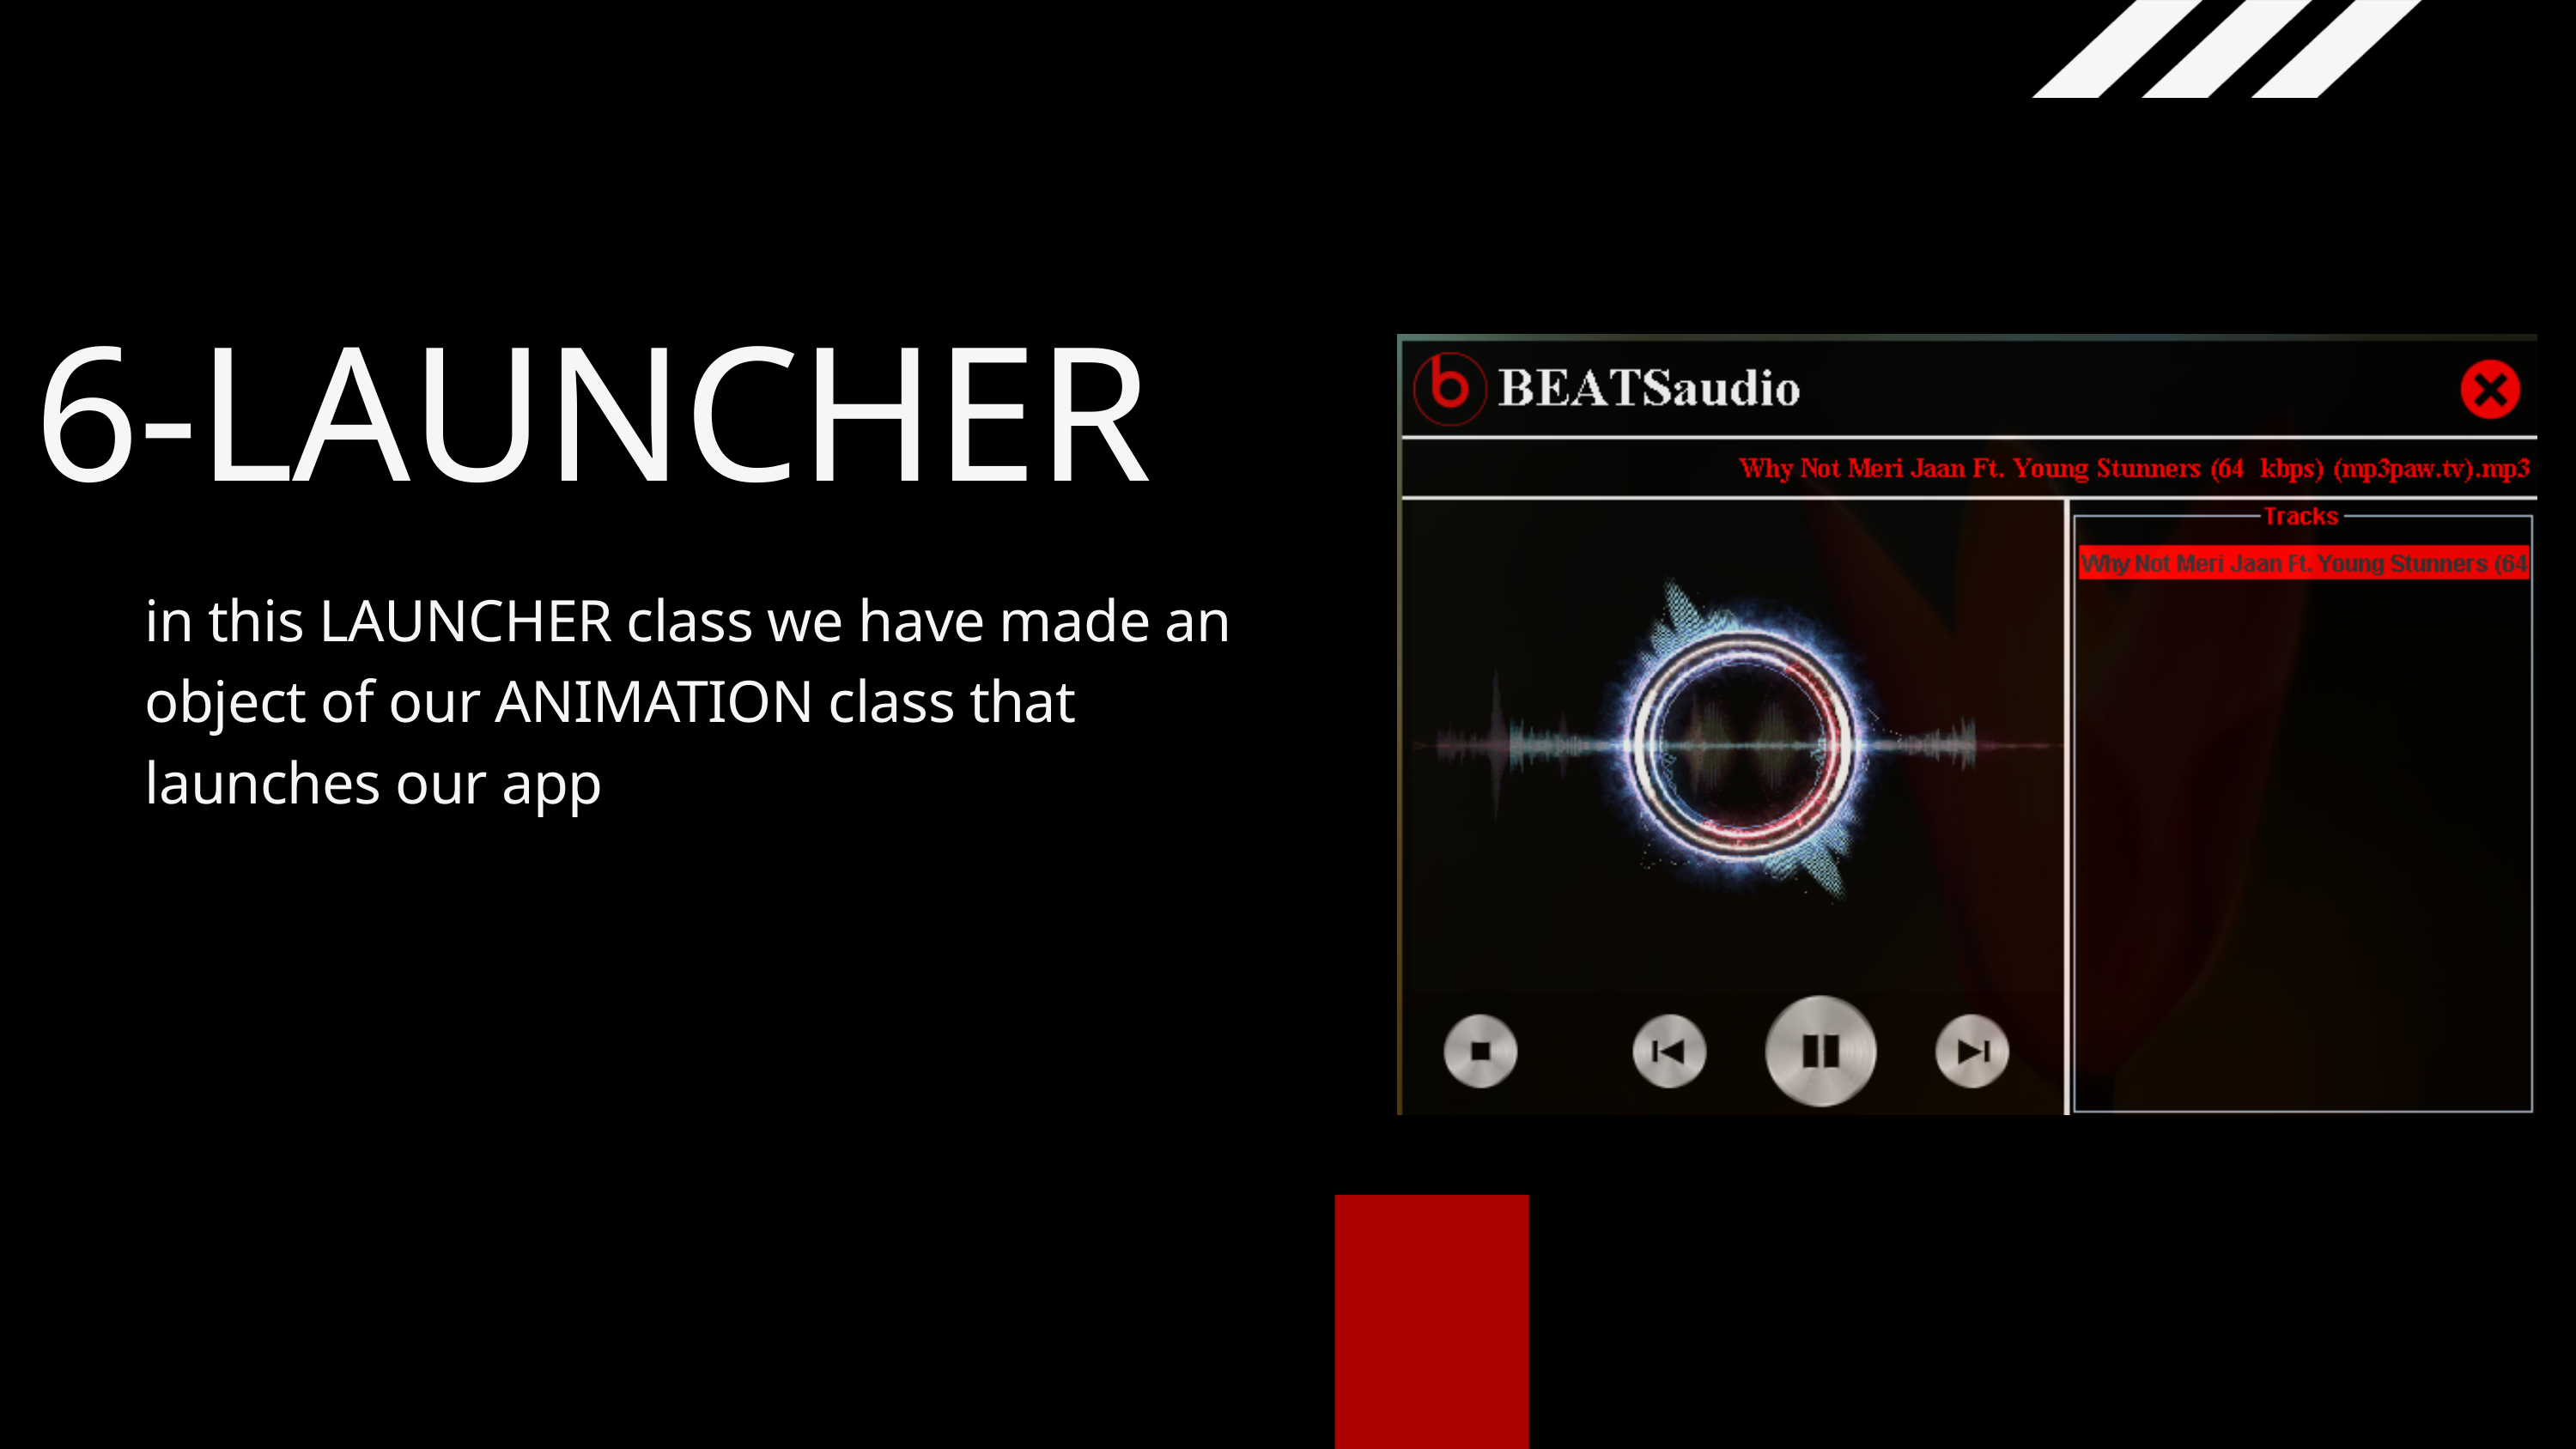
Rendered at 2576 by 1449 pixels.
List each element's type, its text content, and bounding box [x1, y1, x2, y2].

picture [2023, 0, 2432, 99]
text_box [1334, 1194, 1529, 1449]
text_box in this LAUNCHER class we have made an object of our ANIMATION class that launches our app [144, 571, 1269, 815]
picture [1396, 333, 2537, 1115]
text_box 6-LAUNCHER [34, 323, 1370, 518]
